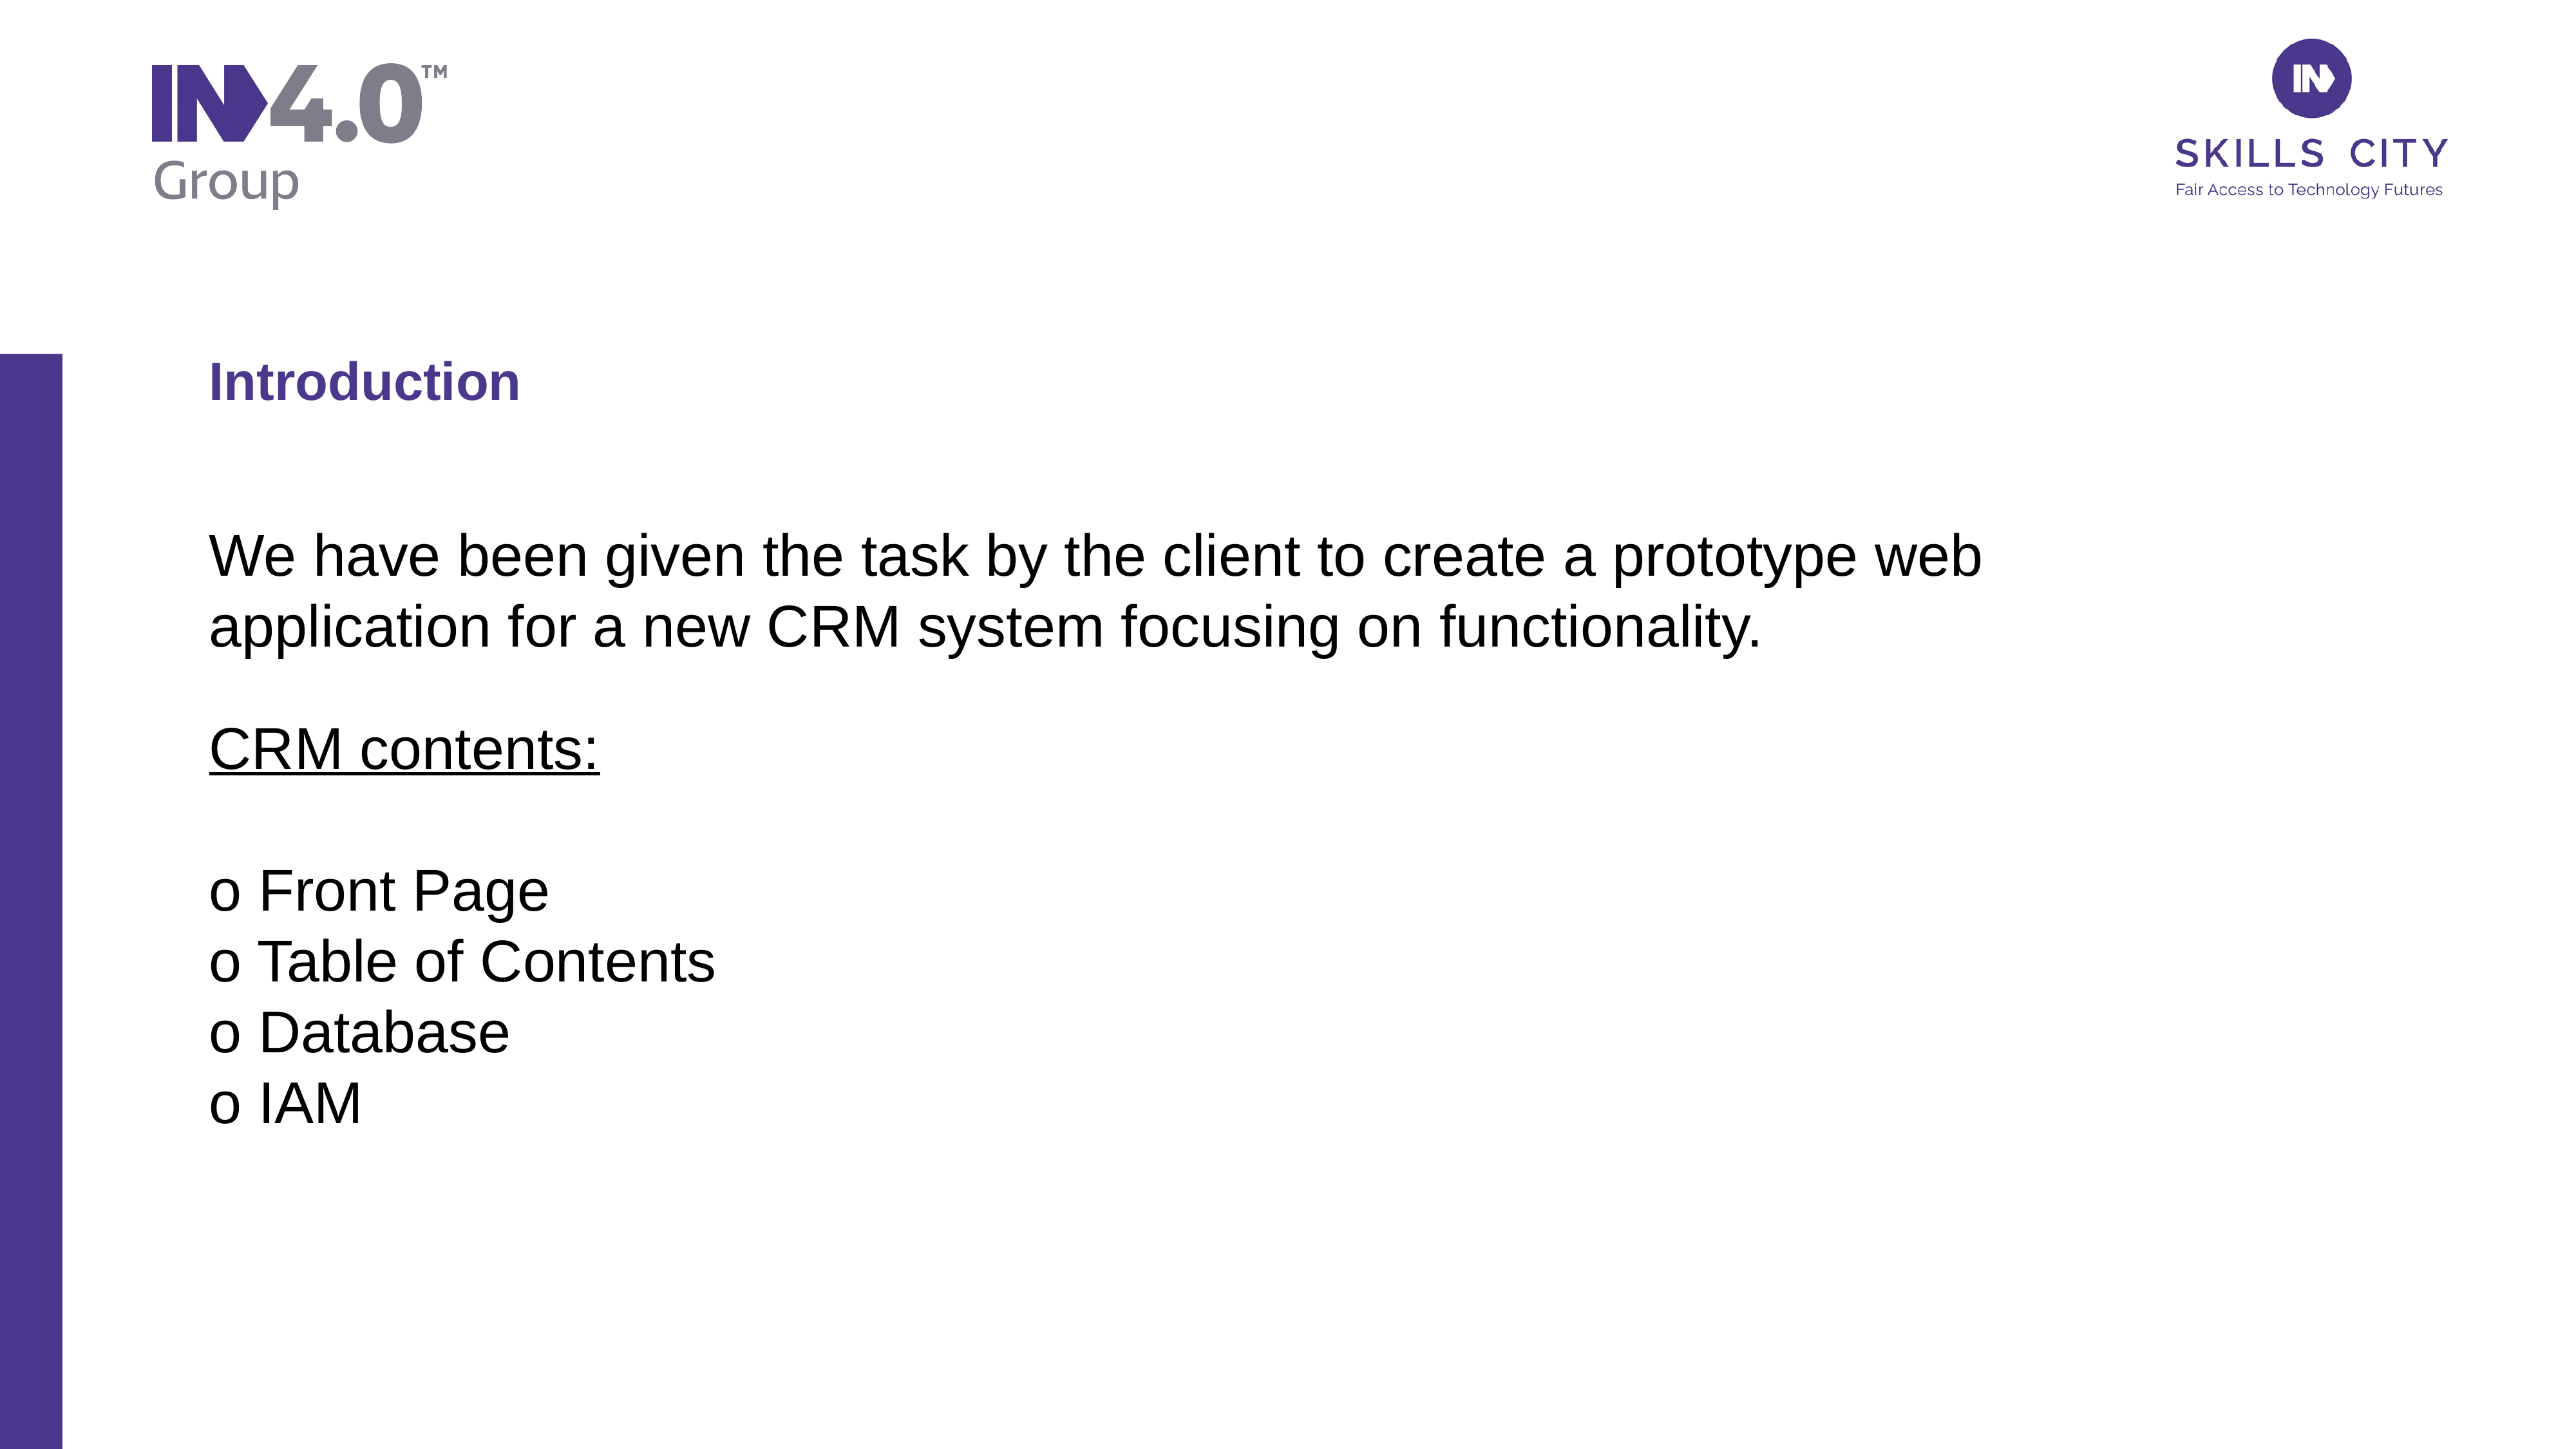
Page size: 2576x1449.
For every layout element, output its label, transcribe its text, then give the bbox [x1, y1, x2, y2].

picture [2100, 0, 2523, 238]
list We have been given the task by the client to create a prototype web application for a new CRM system focusing on functionality. CRM contents: o Front Page o Table of Contents o Database o IAM [209, 446, 2207, 1340]
list Introduction [209, 354, 1540, 419]
picture [152, 63, 447, 210]
